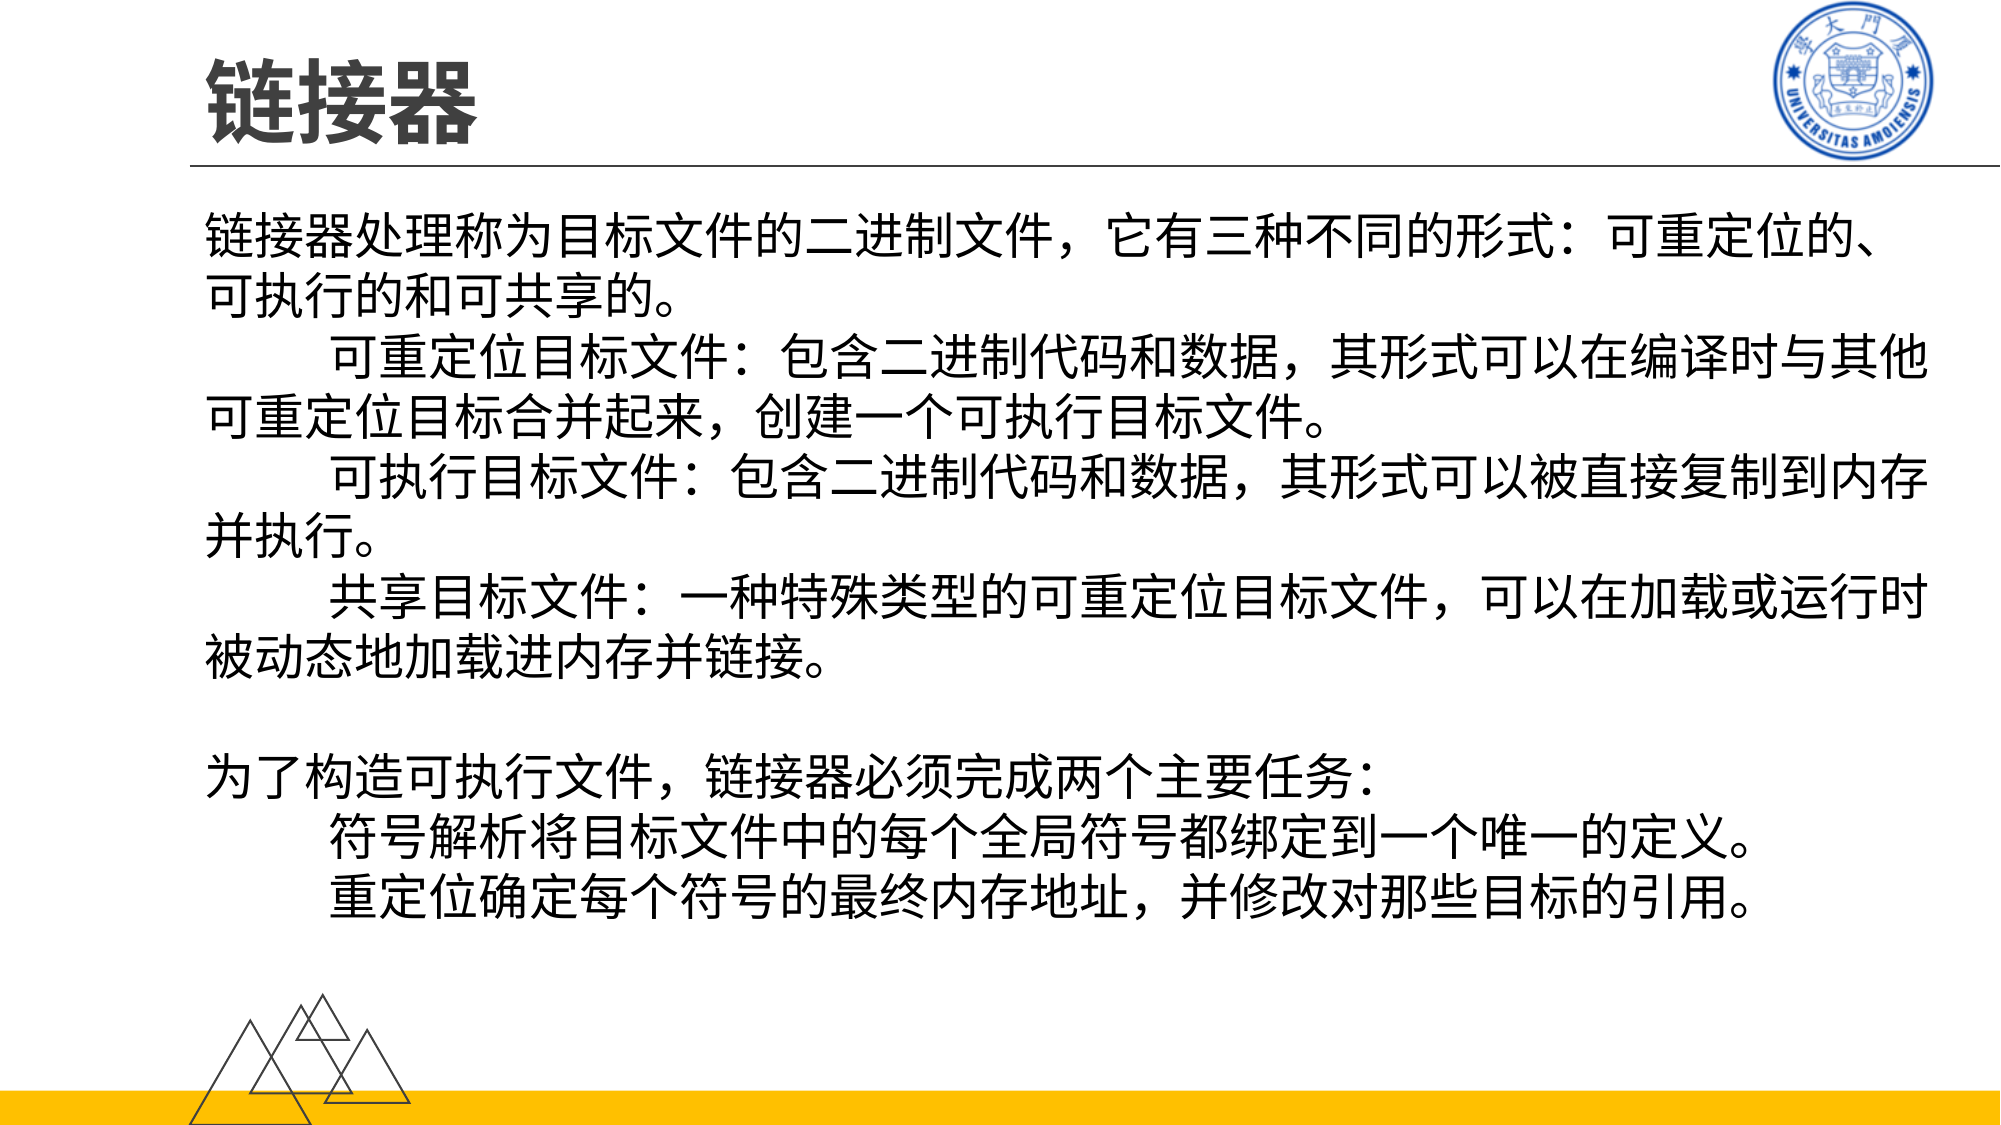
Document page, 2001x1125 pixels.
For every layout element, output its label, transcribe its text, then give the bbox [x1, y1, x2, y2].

text_box [410, 1090, 2000, 1125]
text_box [0, 1090, 189, 1125]
text_box 链接器处理称为目标文件的二进制文件，它有三种不同的形式：可重定位的、可执行的和可共享的。 可重定位目标文件：包含二进制代码和数据，其形式可以在编译时与其他可重定位目标合并起来，创建一个可执行目标文件。 可执行目标文件：包含二进制代码和数据，其形式可以被直接复制到内存并执行。 共享目标文件：一种特殊类型的可重定位目标文件，可以在加载或运行时被动态地加载进内存并链接。 为了构造可执行文件，链接器必须完成两个主要任务： 符号解析将目标文件中的每个全局符号都绑定到一个唯一的定义。 重定位确定每个符号的最终内存地址，并修改对那些目标的引用。 [189, 197, 1961, 993]
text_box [189, 994, 410, 1125]
text_box 链接器 [189, 36, 1675, 162]
picture [1771, 0, 1936, 164]
